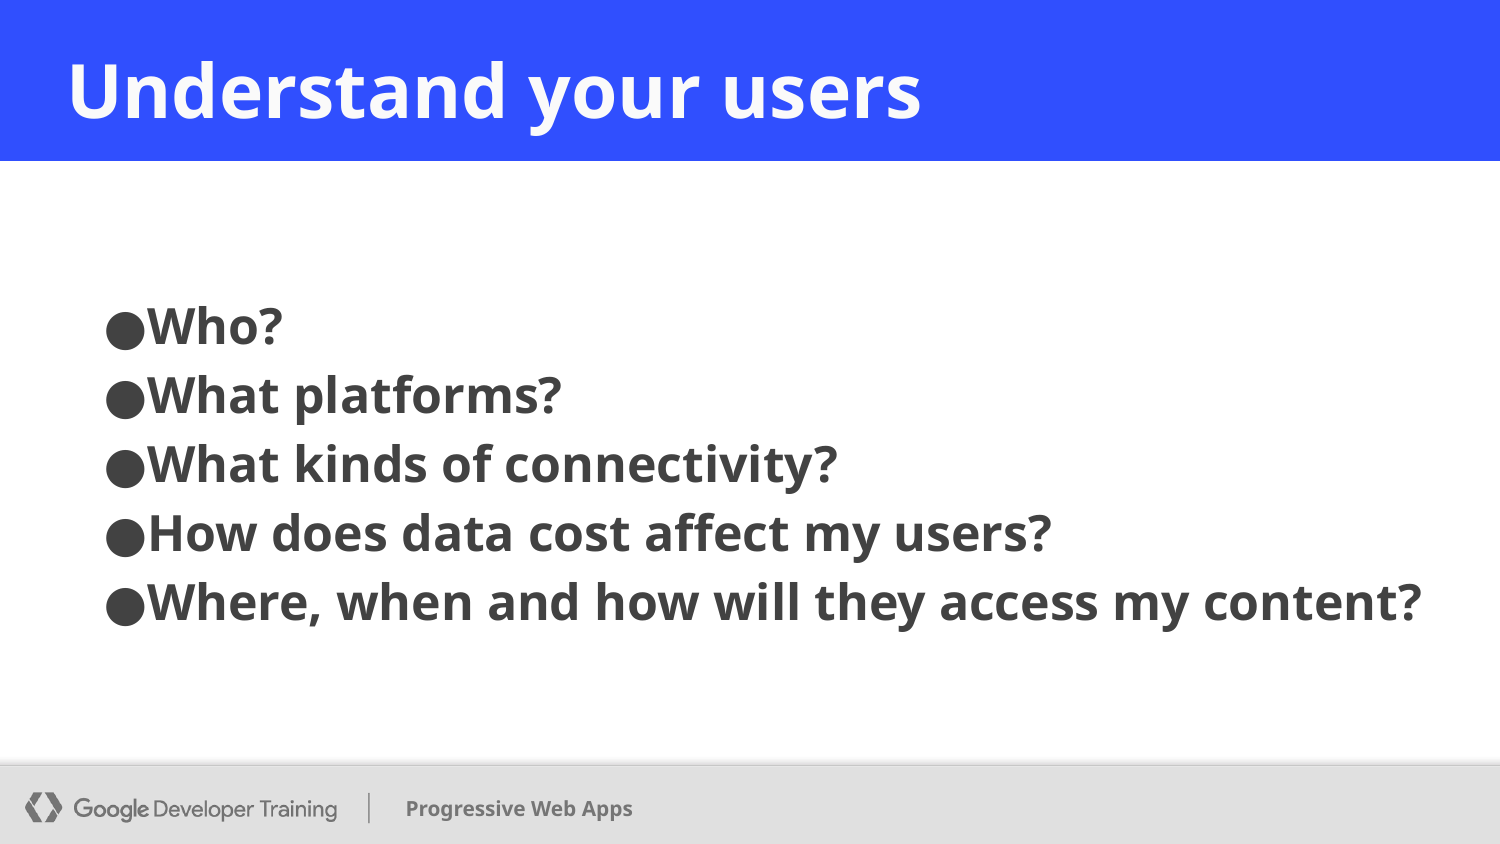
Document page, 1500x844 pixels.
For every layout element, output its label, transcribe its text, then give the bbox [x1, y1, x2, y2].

picture [0, 161, 1500, 844]
title Understand your users [51, 28, 1449, 122]
list Who? What platforms? What kinds of connectivity? How does data cost affect my users? Where, when and how will they access my content? [51, 164, 1449, 753]
